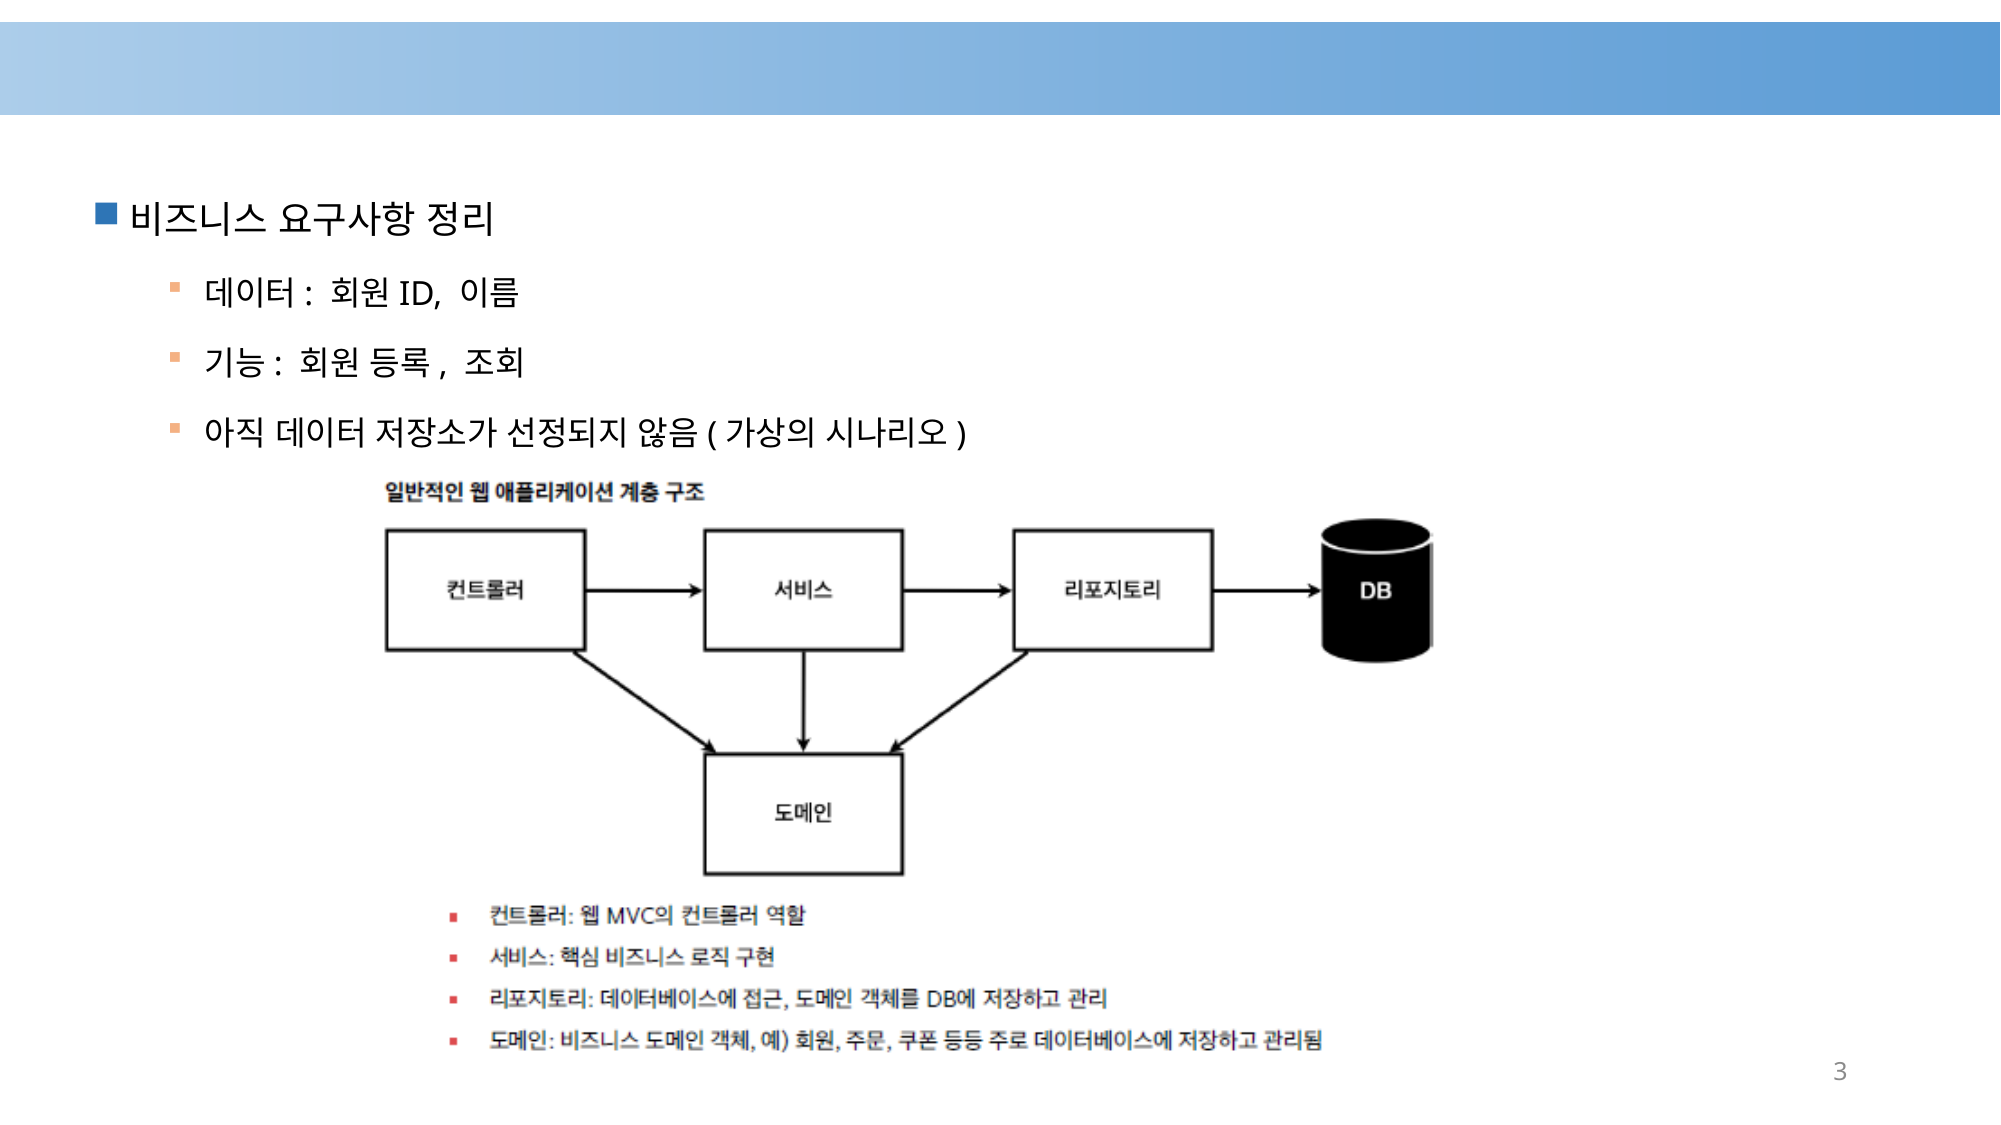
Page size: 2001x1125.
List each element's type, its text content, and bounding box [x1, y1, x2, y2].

list 비즈니스 요구사항 정리 데이터: 회원ID, 이름 기능: 회원 등록, 조회 아직 데이터 저장소가 선정되지 않음(가상의 시나리오) [77, 166, 1922, 996]
picture [358, 470, 1459, 1087]
slide_number 3 [1412, 1042, 1863, 1103]
